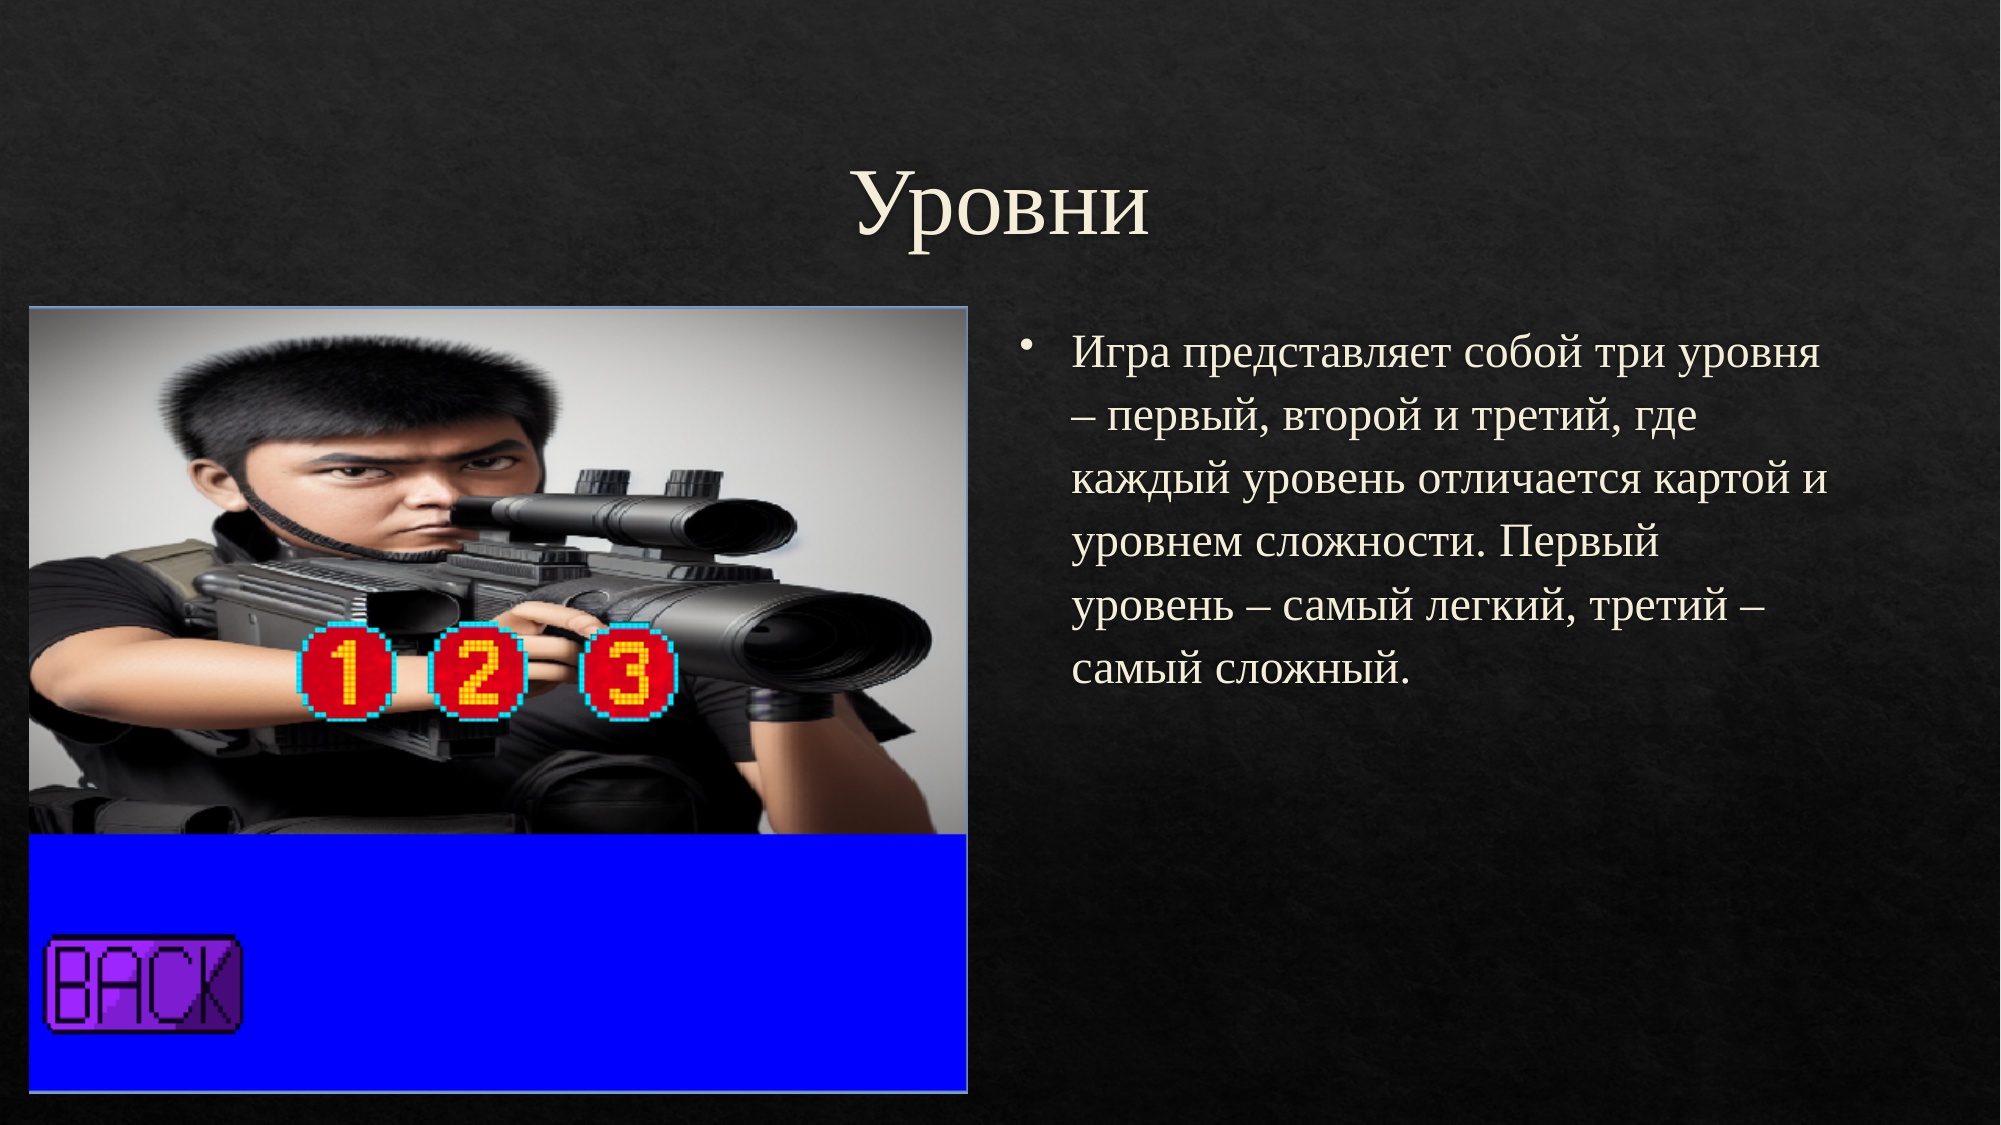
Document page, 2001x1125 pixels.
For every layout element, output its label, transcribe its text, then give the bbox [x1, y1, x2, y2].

picture [29, 305, 968, 1094]
title Уровни [149, 99, 1849, 307]
list Игра представляет собой три уровня – первый, второй и третий, где каждый уровень отличается картой и уровнем сложности. Первый уровень – самый легкий, третий – самый сложный. [999, 306, 1849, 1094]
